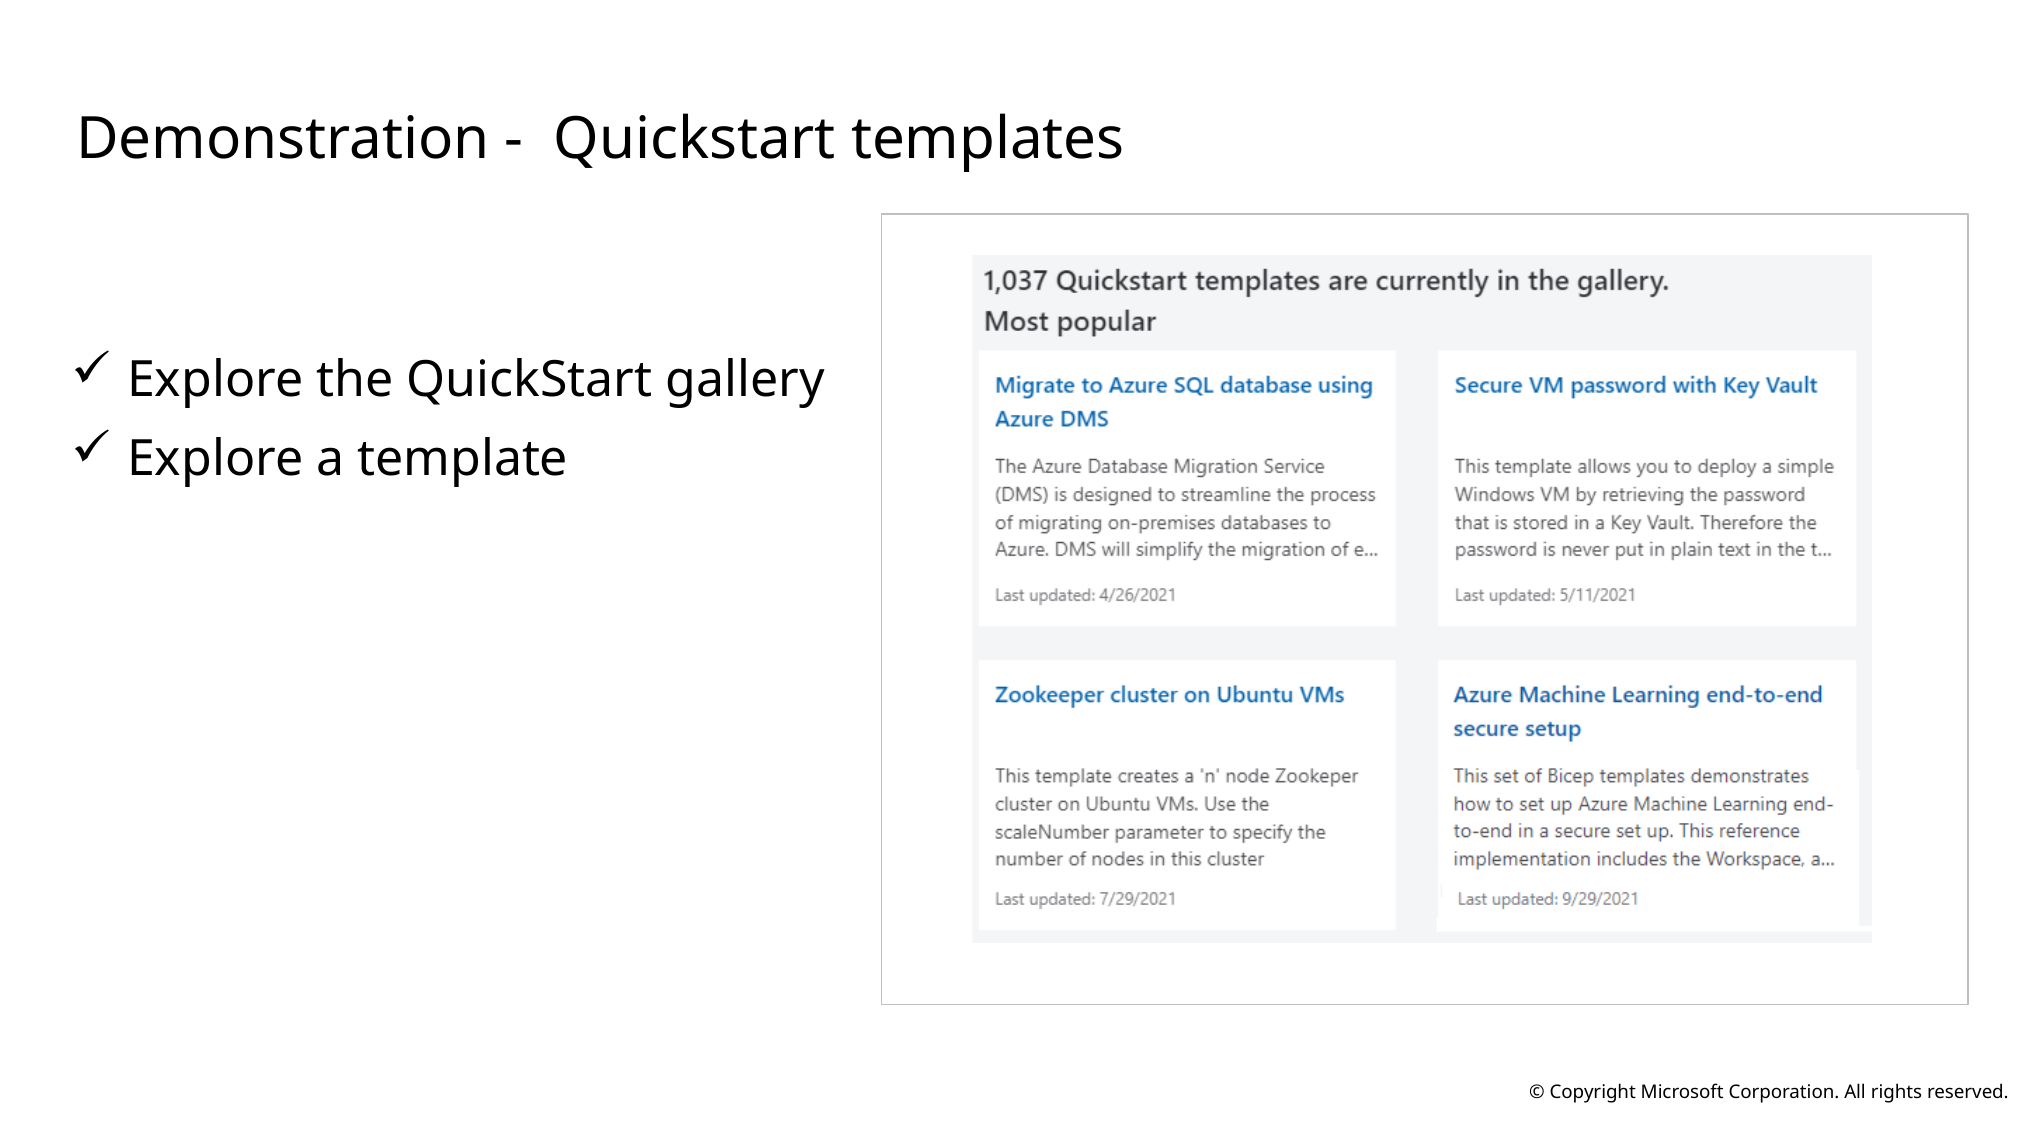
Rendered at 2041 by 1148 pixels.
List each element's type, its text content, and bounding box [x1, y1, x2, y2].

text_box [881, 213, 1969, 1005]
picture [972, 254, 1873, 943]
title Demonstration - Quickstart templates [76, 103, 1969, 172]
text_box Explore the QuickStart gallery Explore a template [41, 329, 856, 511]
